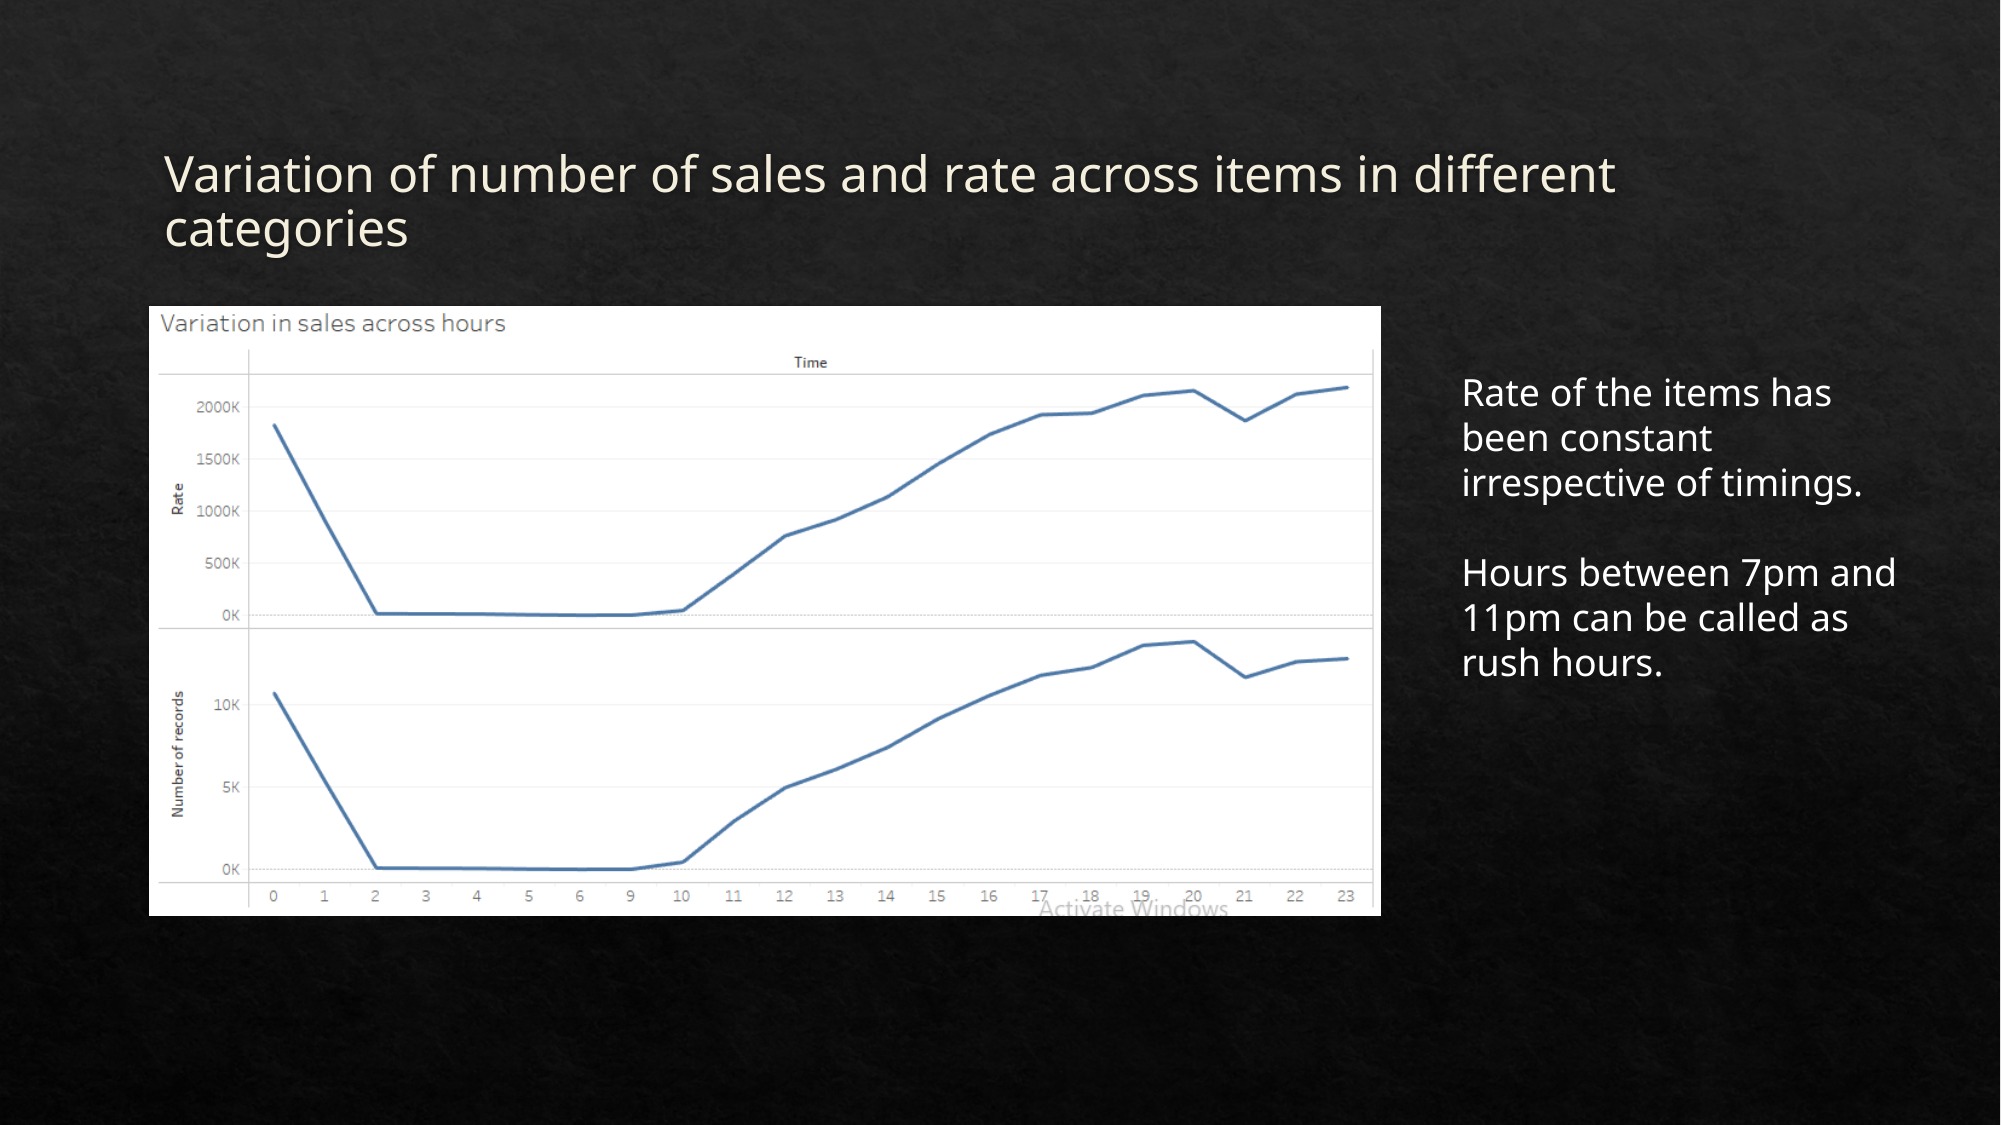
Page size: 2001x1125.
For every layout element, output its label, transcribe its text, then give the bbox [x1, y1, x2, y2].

text_box Rate of the items has been constant irrespective of timings. Hours between 7pm and 11pm can be called as rush hours. [1446, 362, 1931, 692]
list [149, 305, 1381, 916]
title Variation of number of sales and rate across items in different categories [149, 99, 1849, 307]
